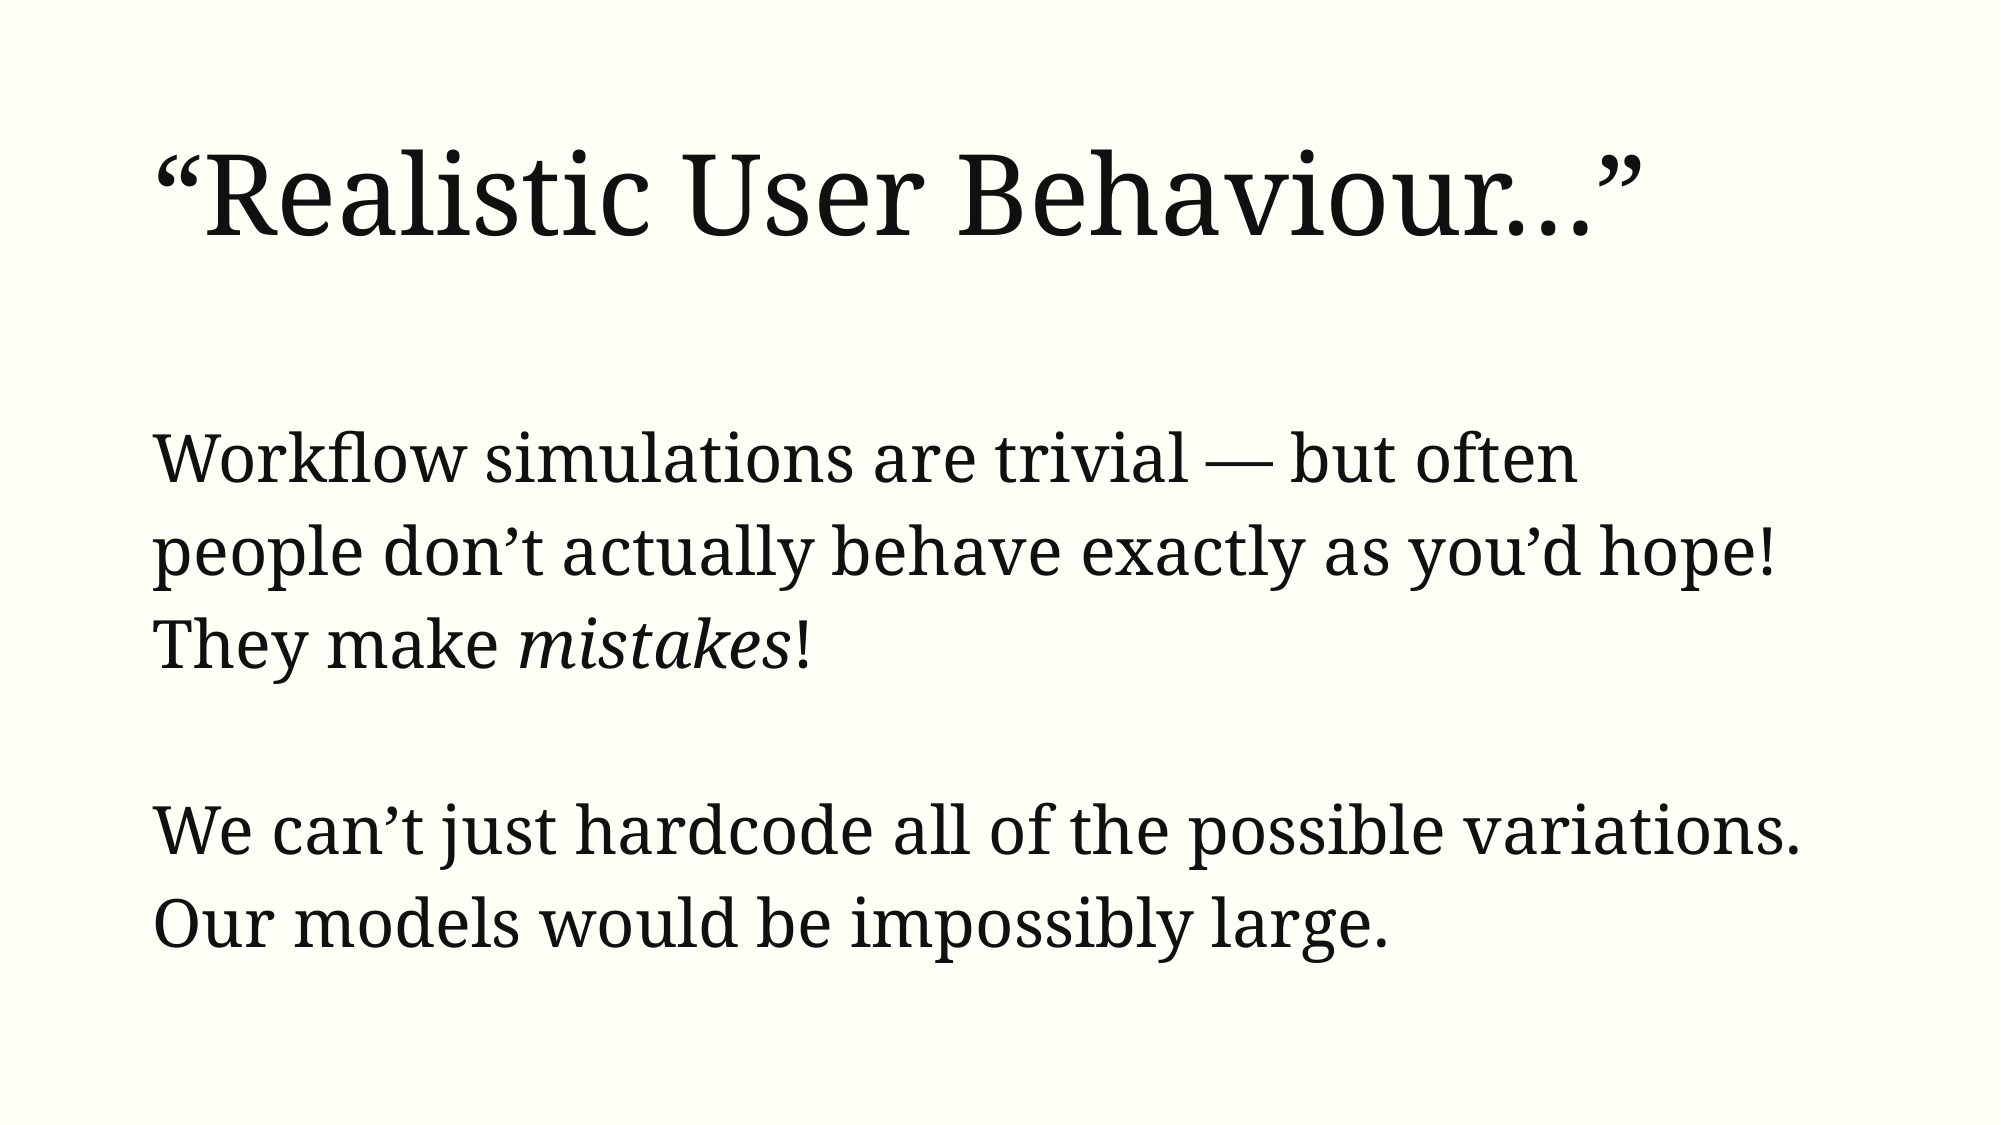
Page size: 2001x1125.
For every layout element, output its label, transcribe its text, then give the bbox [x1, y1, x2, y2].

list Workflow simulations are trivial — but often people don’t actually behave exactly as you’d hope! They make mistakes! We can’t just hardcode all of the possible variations. Our models would be impossibly large. [137, 316, 1863, 1031]
title “Realistic User Behaviour…” [137, 59, 1863, 316]
